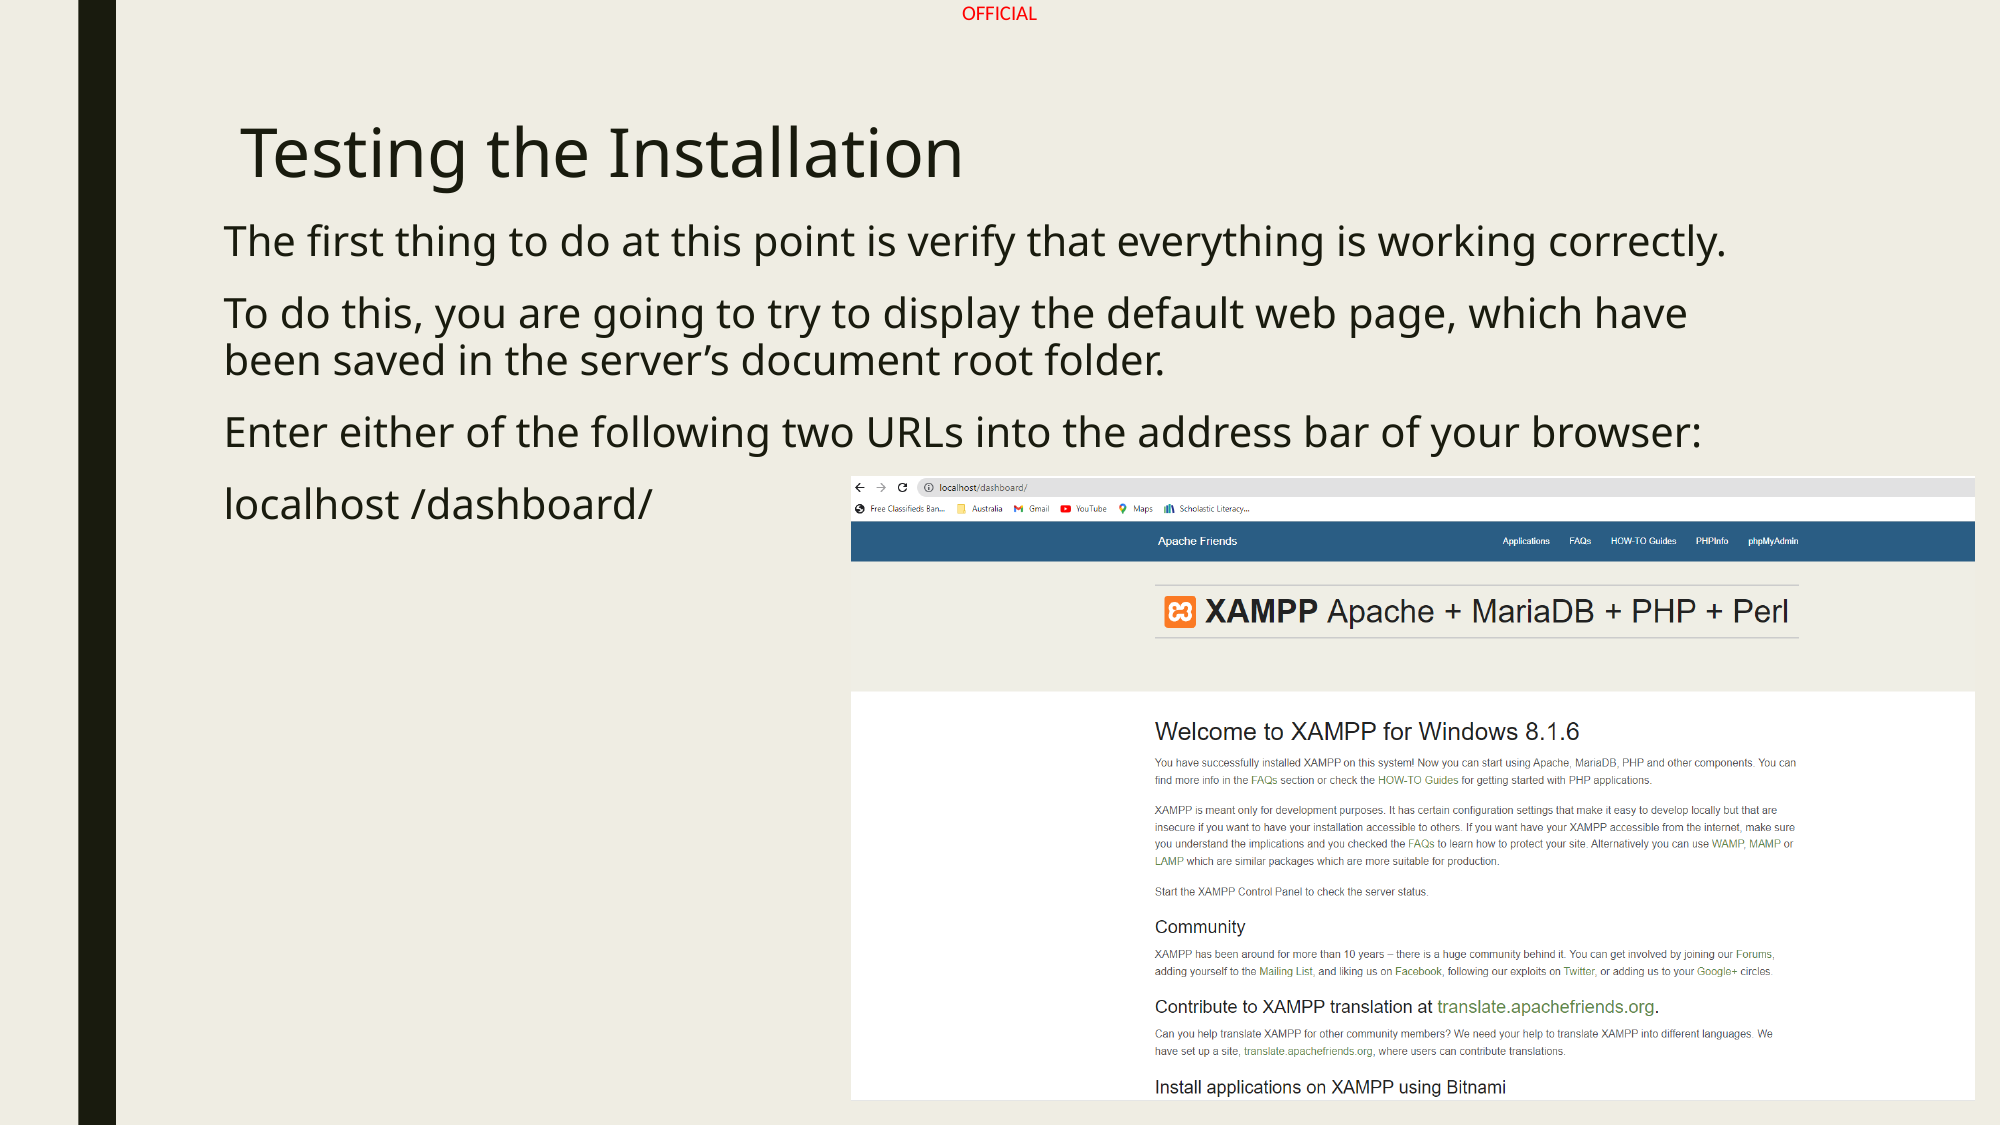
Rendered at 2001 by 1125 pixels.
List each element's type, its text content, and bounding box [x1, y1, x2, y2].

picture [850, 476, 1975, 1101]
list The first thing to do at this point is verify that everything is working correctly. To do this, you are going to try to display the default web page, which have been saved in the server’s document root folder. Enter either of the following two URLs into the address bar of your browser: localhost /dashboard/ [208, 211, 1784, 962]
title Testing the Installation [225, 112, 1800, 357]
